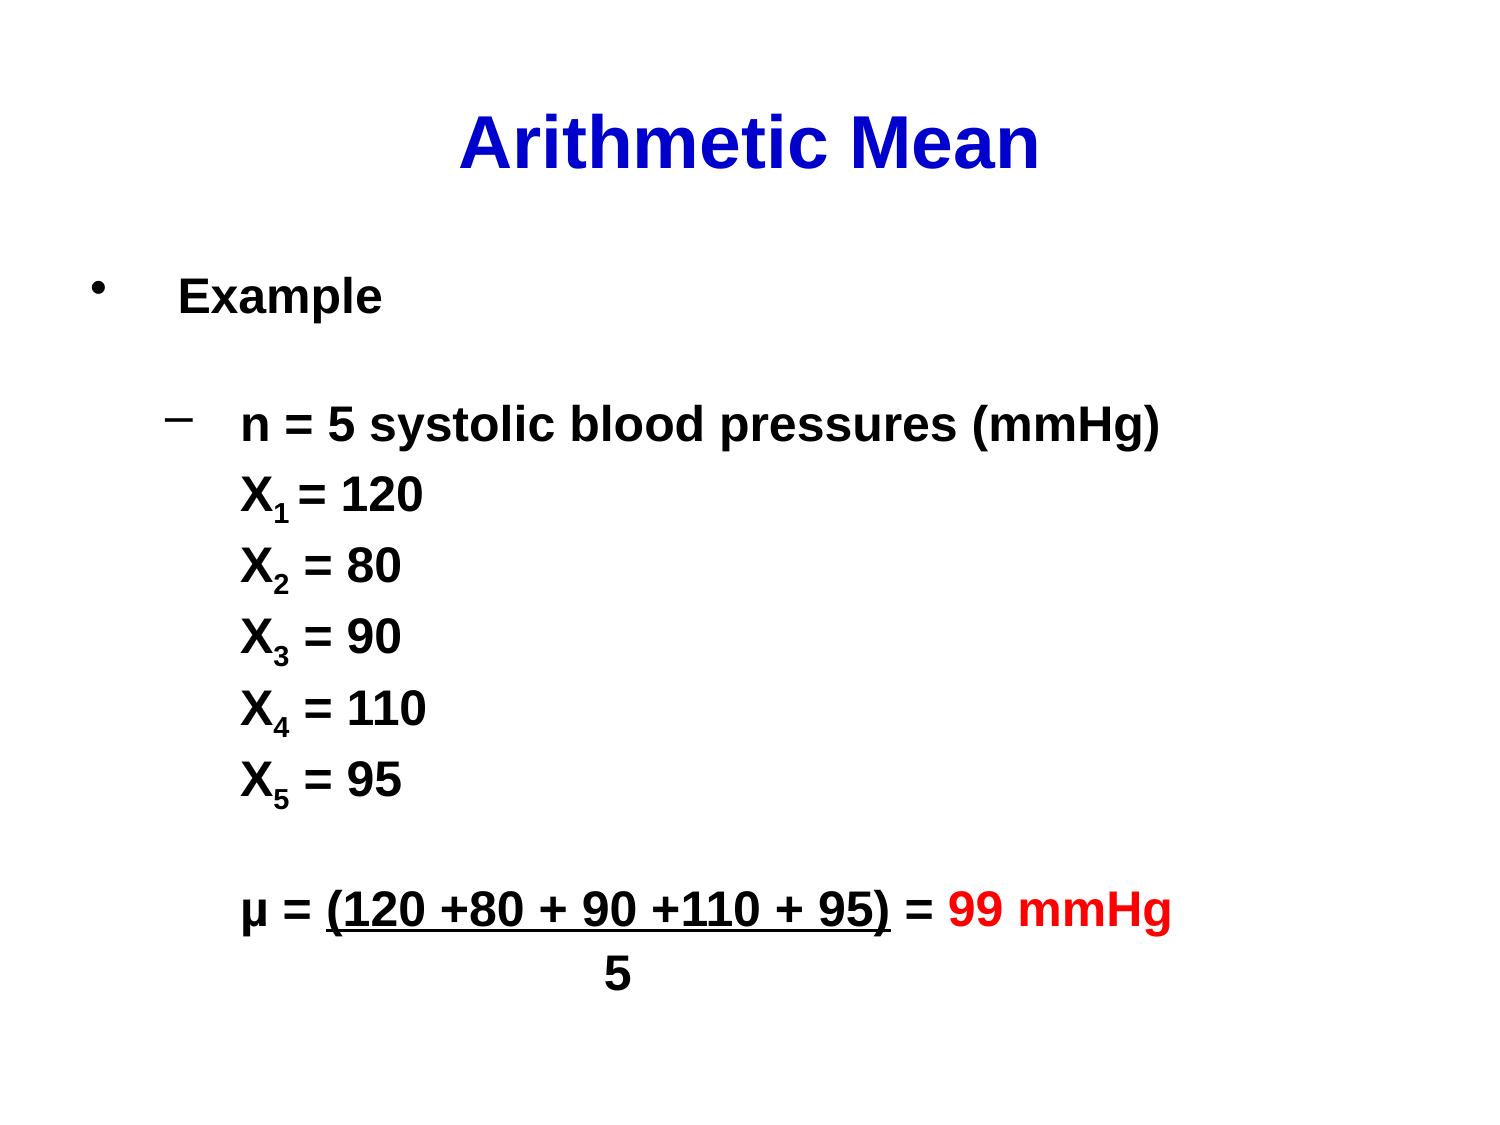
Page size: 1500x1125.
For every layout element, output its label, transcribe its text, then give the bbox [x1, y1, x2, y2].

list Example n = 5 systolic blood pressures (mmHg) X1 = 120 X2 = 80 X3 = 90 X4 = 110 X5 = 95 µ = (120 +80 + 90 +110 + 95) = 99 mmHg 5 [75, 262, 1425, 1005]
title Arithmetic Mean [75, 45, 1425, 233]
